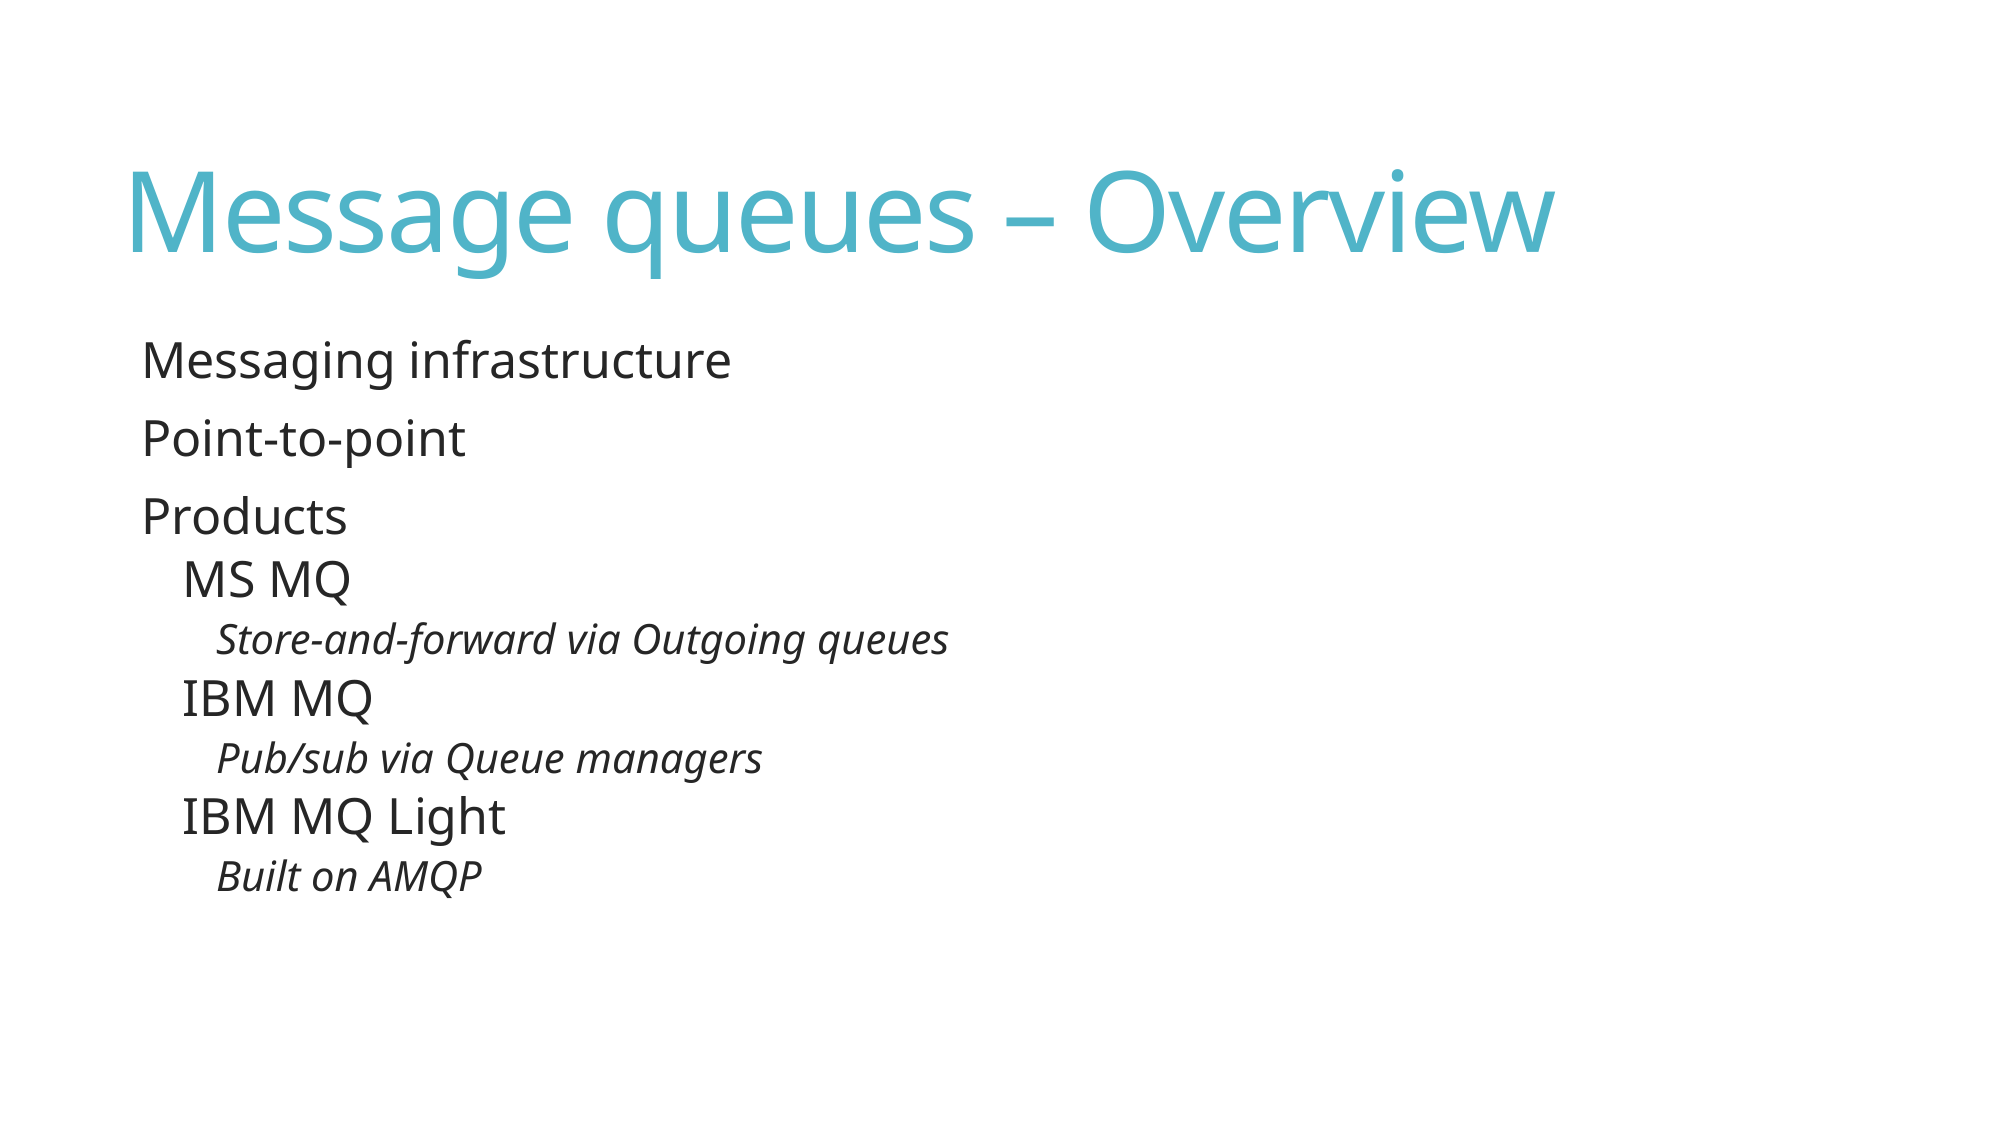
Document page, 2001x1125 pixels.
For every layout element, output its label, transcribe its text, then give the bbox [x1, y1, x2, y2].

list Messaging infrastructure Point-to-point Products MS MQ Store-and-forward via Outgoing queues IBM MQ Pub/sub via Queue managers IBM MQ Light Built on AMQP [111, 329, 1876, 948]
title Message queues – Overview [107, 81, 1875, 354]
